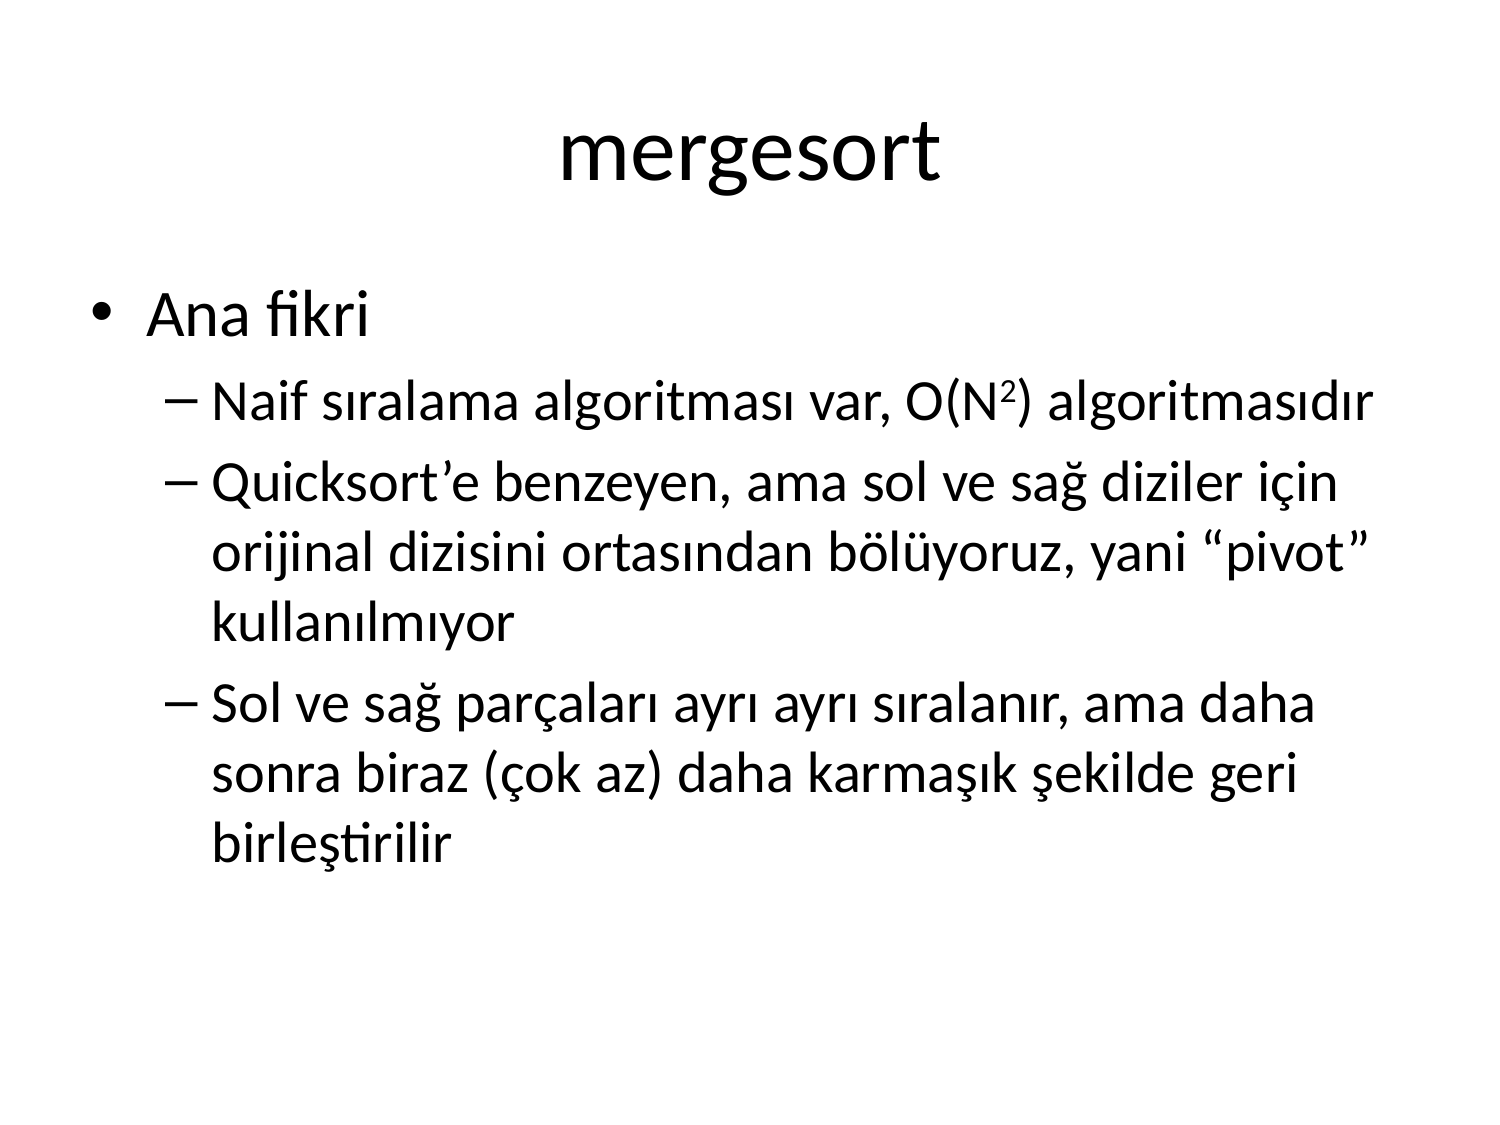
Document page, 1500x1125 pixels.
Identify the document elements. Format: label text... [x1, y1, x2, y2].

title mergesort [75, 50, 1425, 238]
list Ana fikri Naif sıralama algoritması var, O(N2) algoritmasıdır Quicksort’e benzeyen, ama sol ve sağ diziler için orijinal dizisini ortasından bölüyoruz, yani “pivot” kullanılmıyor Sol ve sağ parçaları ayrı ayrı sıralanır, ama daha sonra biraz (çok az) daha karmaşık şekilde geri birleştirilir [75, 262, 1425, 1050]
